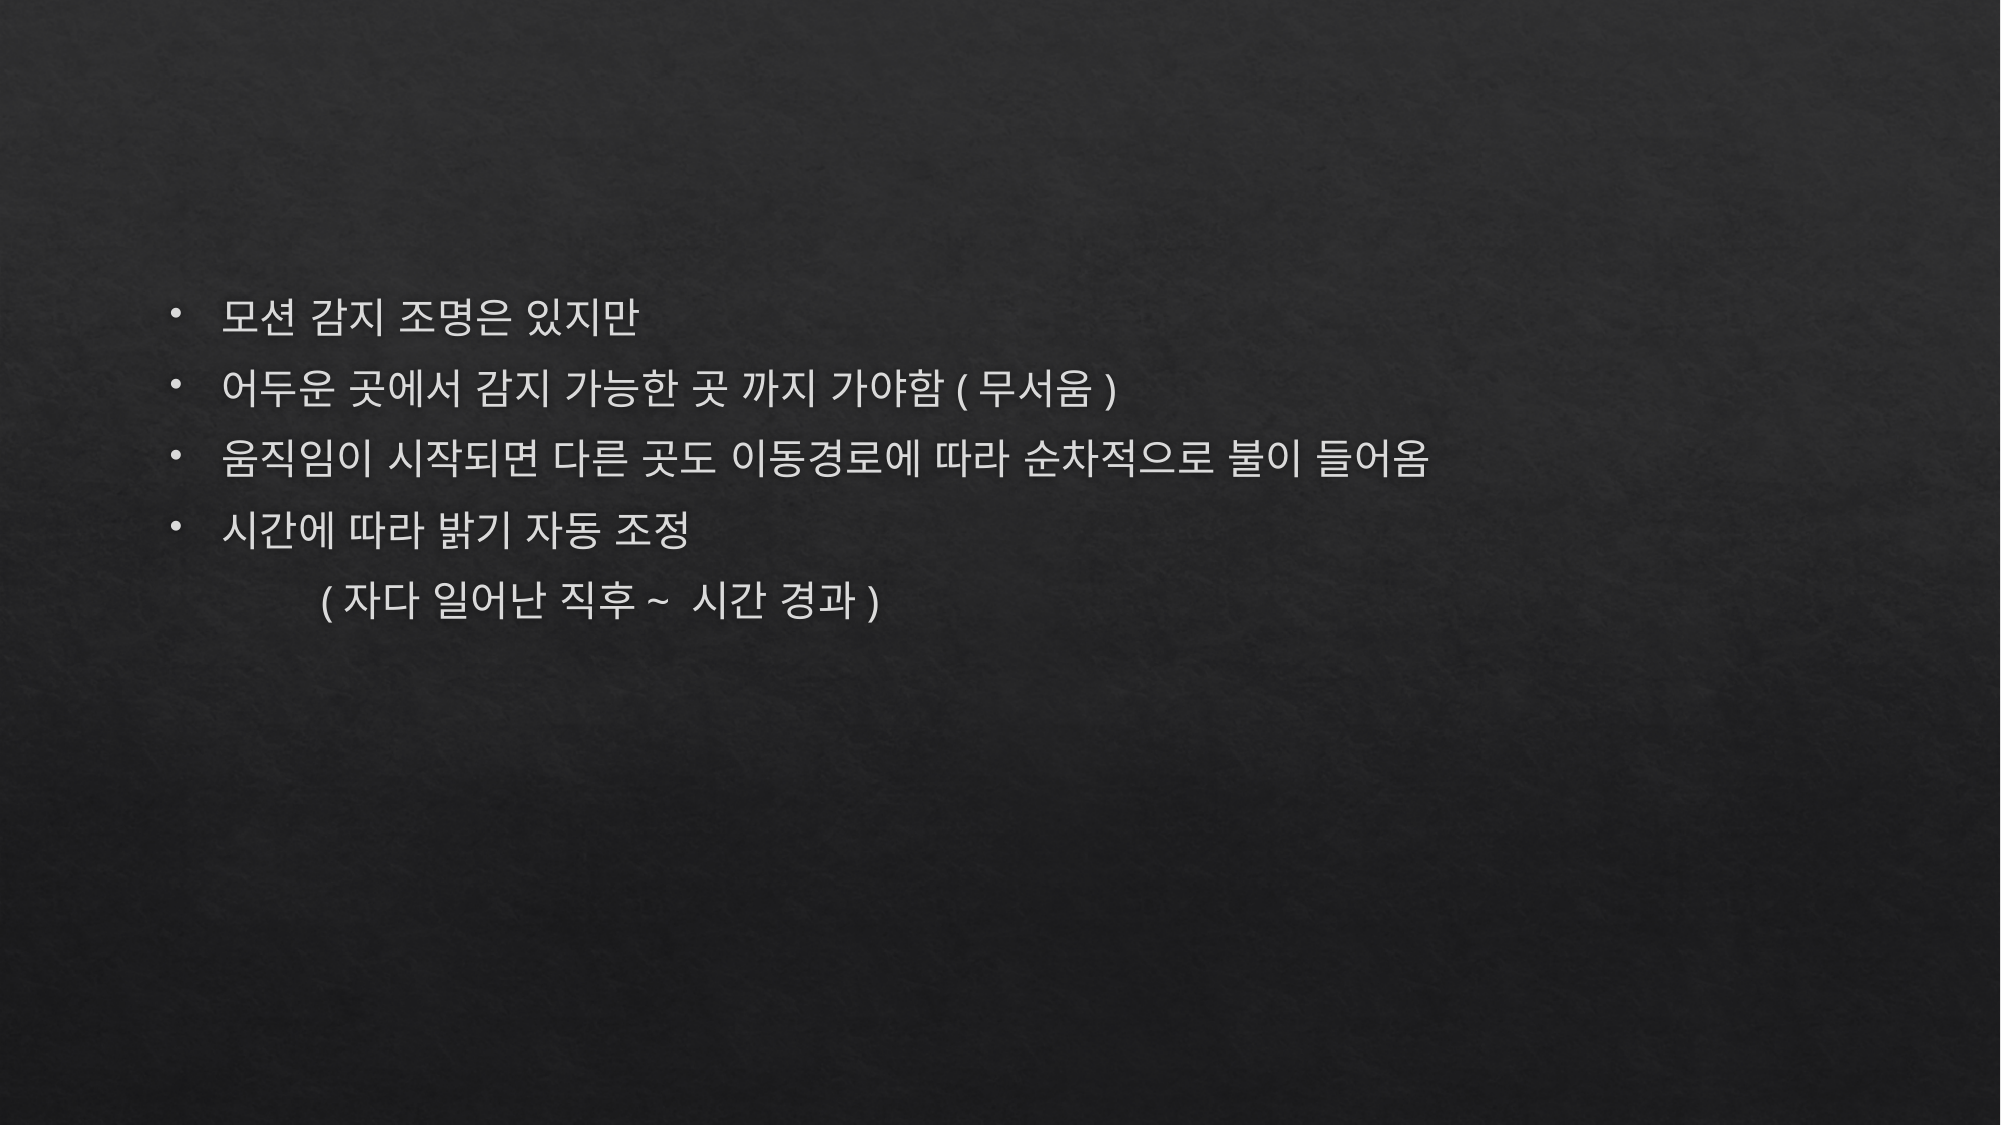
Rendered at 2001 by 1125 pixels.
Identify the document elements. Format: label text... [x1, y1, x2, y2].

list 모션 감지 조명은 있지만 어두운 곳에서 감지 가능한 곳 까지 가야함(무서움) 움직임이 시작되면 다른 곳도 이동경로에 따라 순차적으로 불이 들어옴 시간에 따라 밝기 자동 조정 (자다 일어난 직후~ 시간 경과) [149, 284, 1849, 950]
